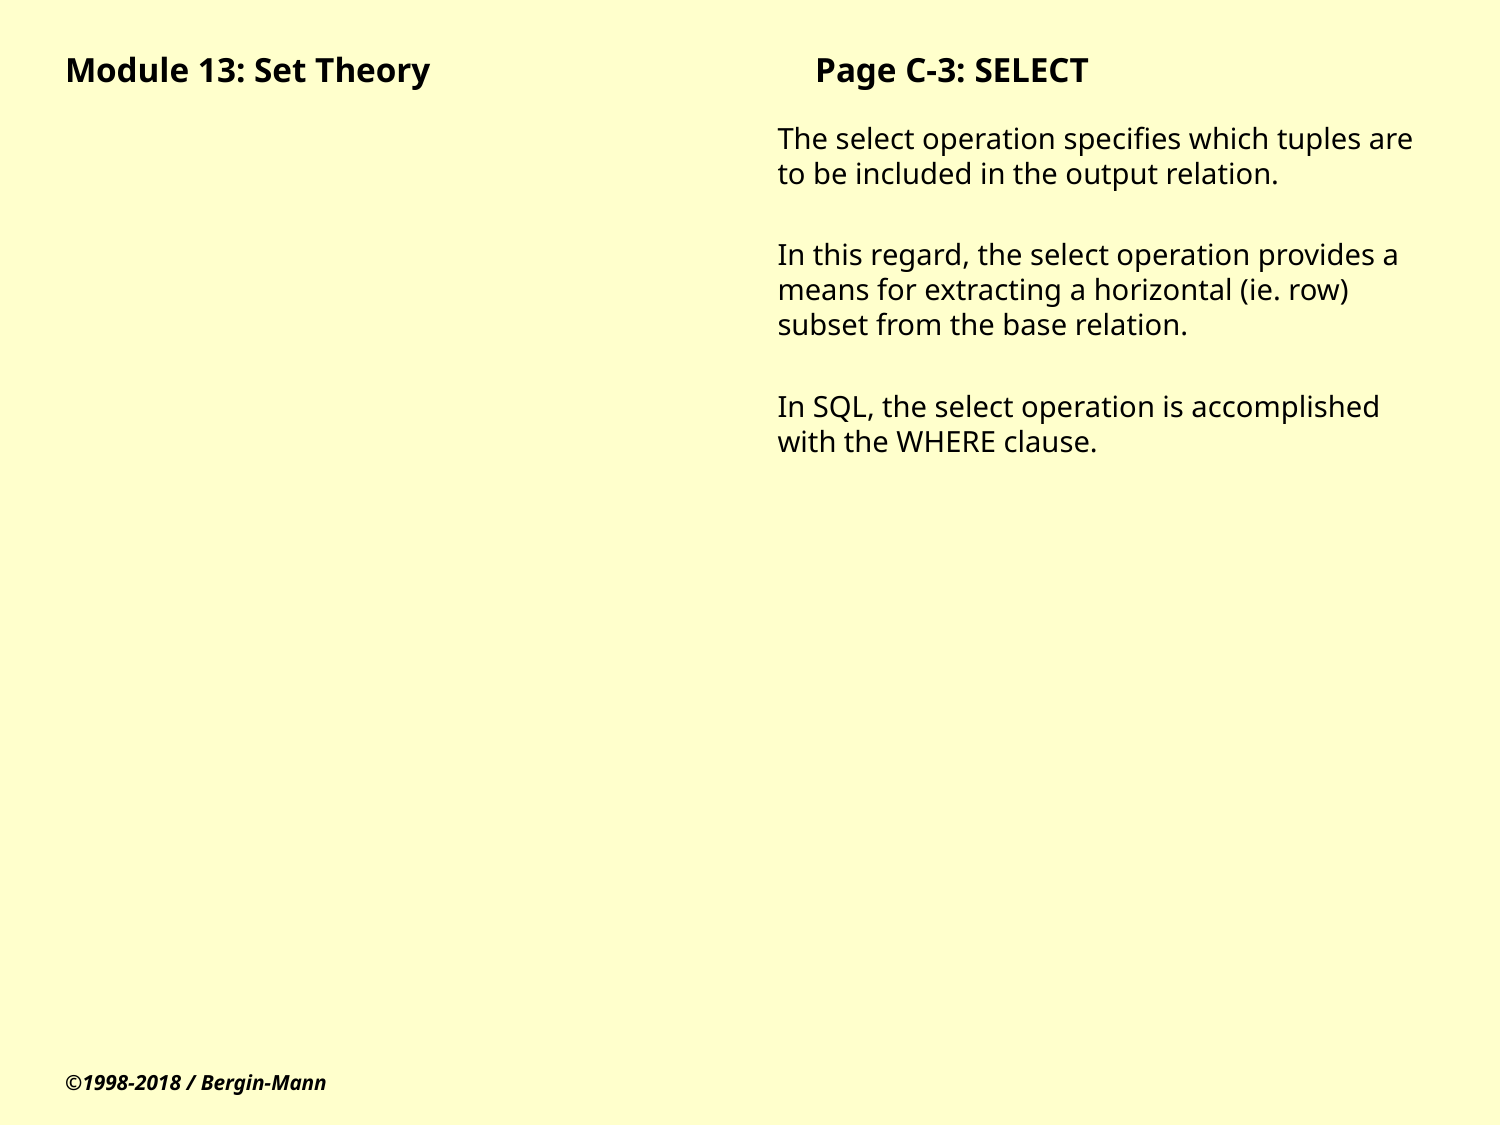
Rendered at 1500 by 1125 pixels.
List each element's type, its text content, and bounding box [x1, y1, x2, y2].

list The select operation specifies which tuples are to be included in the output relation. In this regard, the select operation provides a means for extracting a horizontal (ie. row) subset from the base relation. In SQL, the select operation is accomplished with the WHERE clause. [762, 112, 1450, 1050]
slide_number ©1998-2018 / Bergin-Mann [50, 1062, 425, 1100]
title Module 13: Set Theory Page C-3: SELECT [50, 37, 1450, 100]
